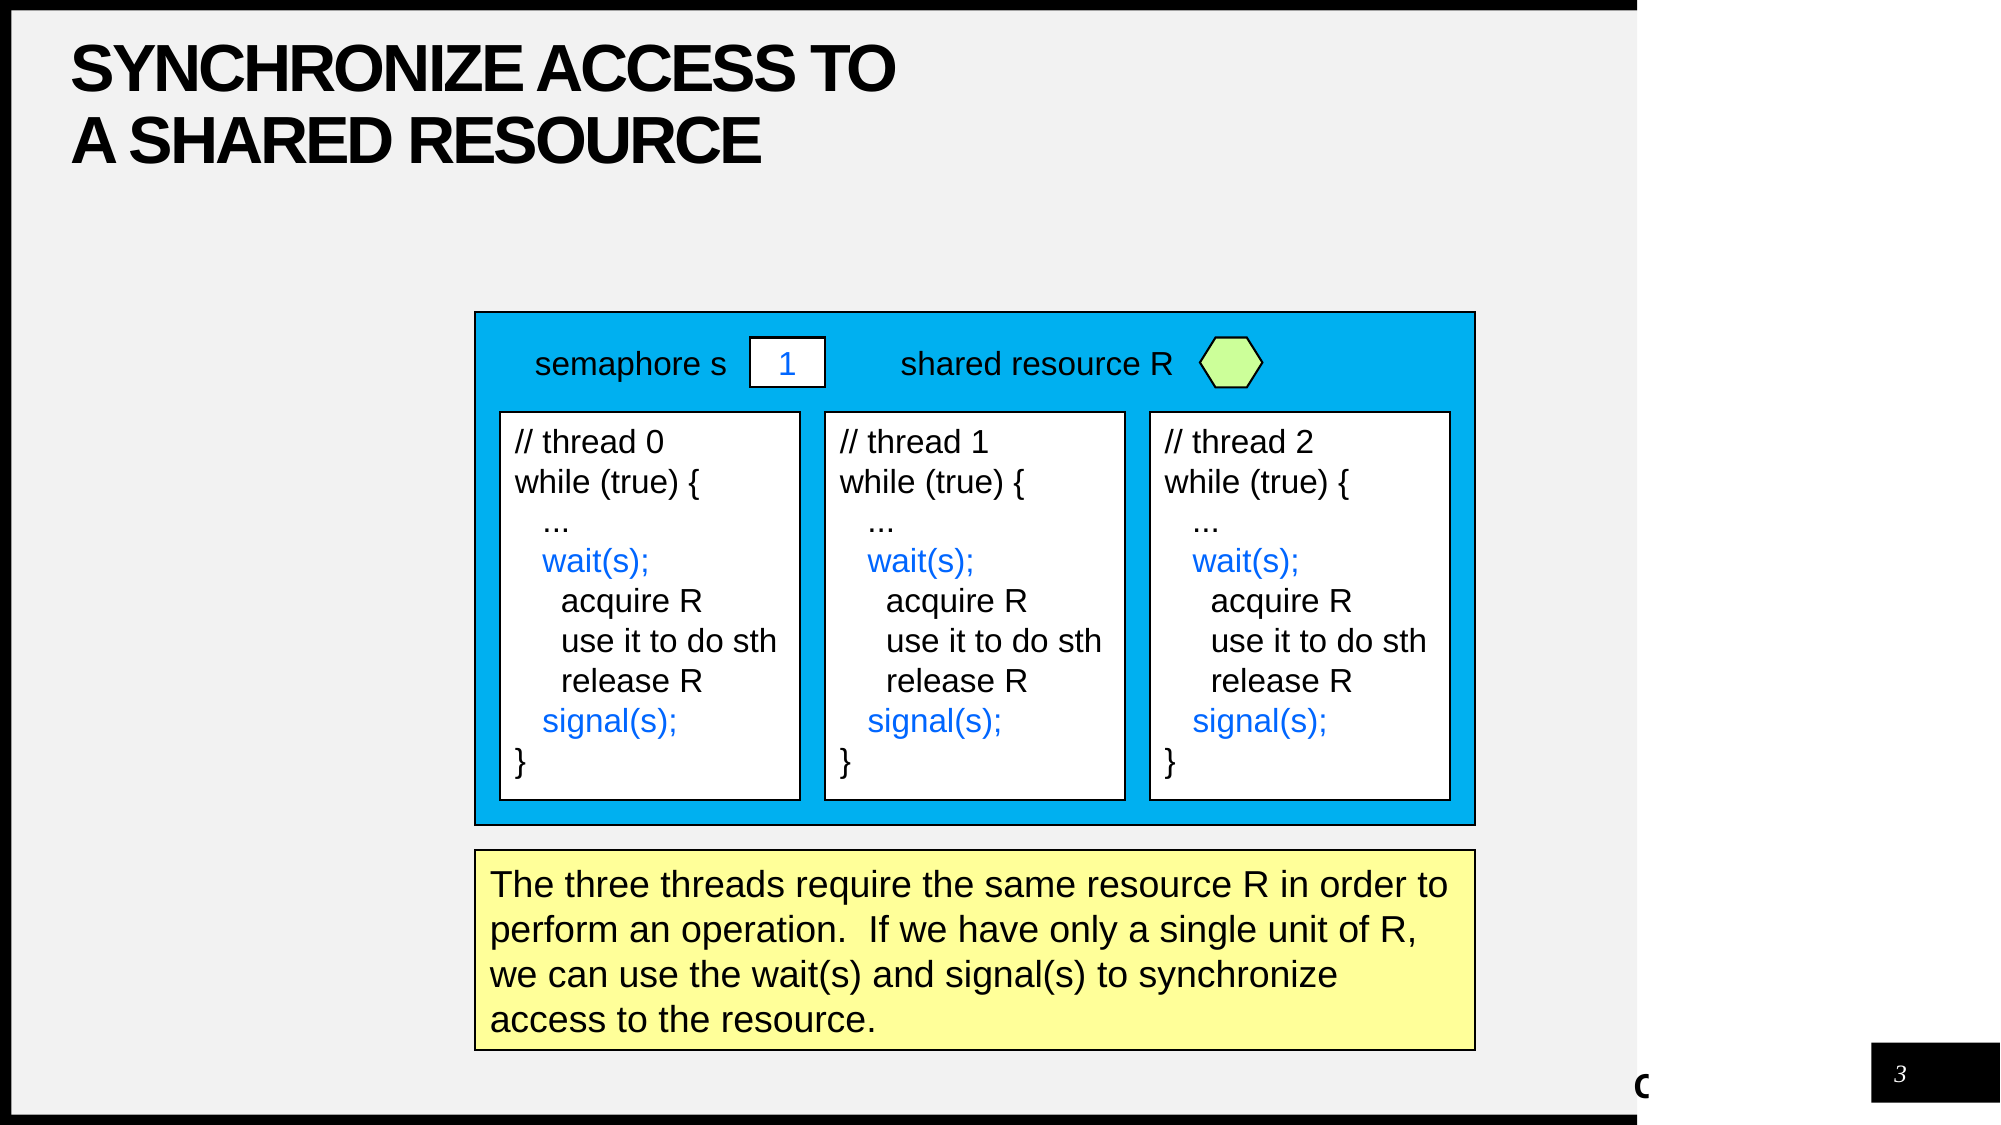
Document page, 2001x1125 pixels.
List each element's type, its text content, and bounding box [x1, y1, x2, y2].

title Synchronize access to a shared resource [70, 70, 1580, 142]
text_box semaphore s [575, 337, 688, 388]
text_box The three threads require the same resource R in order to perform an operation. If we have only a single unit of R, we can use the wait(s) and signal(s) to synchronize access to the resource. [474, 849, 1475, 1050]
text_box // thread 2 while (true) { ... wait(s); acquire R use it to do sth release R signal(s); } [1149, 412, 1450, 800]
slide_number 3 [1877, 1050, 1924, 1096]
text_box [1199, 337, 1263, 388]
text_box // thread 1 while (true) { ... wait(s); acquire R use it to do sth release R signal(s); } [824, 412, 1125, 800]
text_box shared resource R [937, 337, 1138, 388]
text_box 1 [749, 337, 825, 388]
text_box // thread 0 while (true) { ... wait(s); acquire R use it to do sth release R signal(s); } [499, 412, 800, 800]
text_box [474, 312, 1475, 825]
